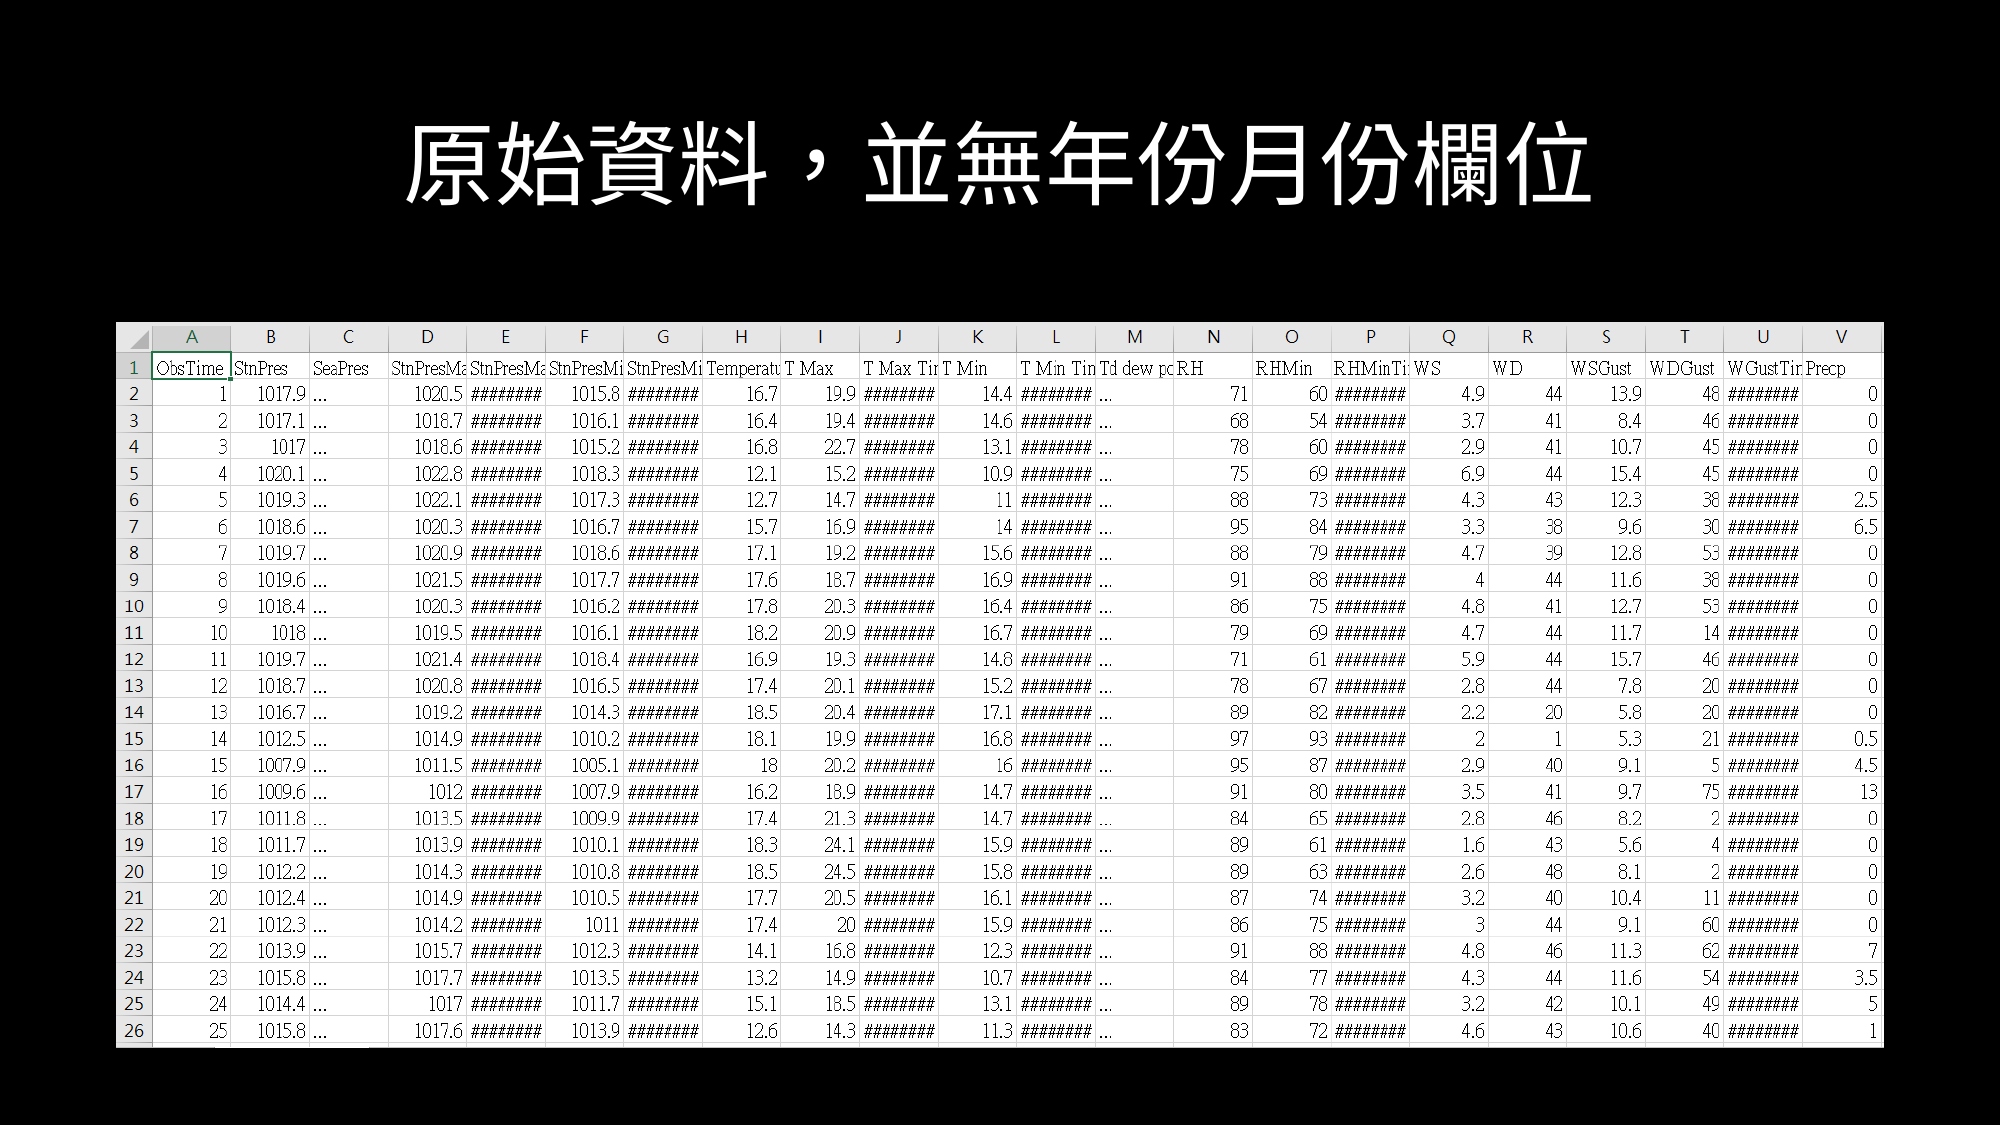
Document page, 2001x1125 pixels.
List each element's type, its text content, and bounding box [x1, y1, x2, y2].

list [116, 322, 1884, 1048]
title 原始資料，並無年份月份欄位 [137, 59, 1863, 278]
